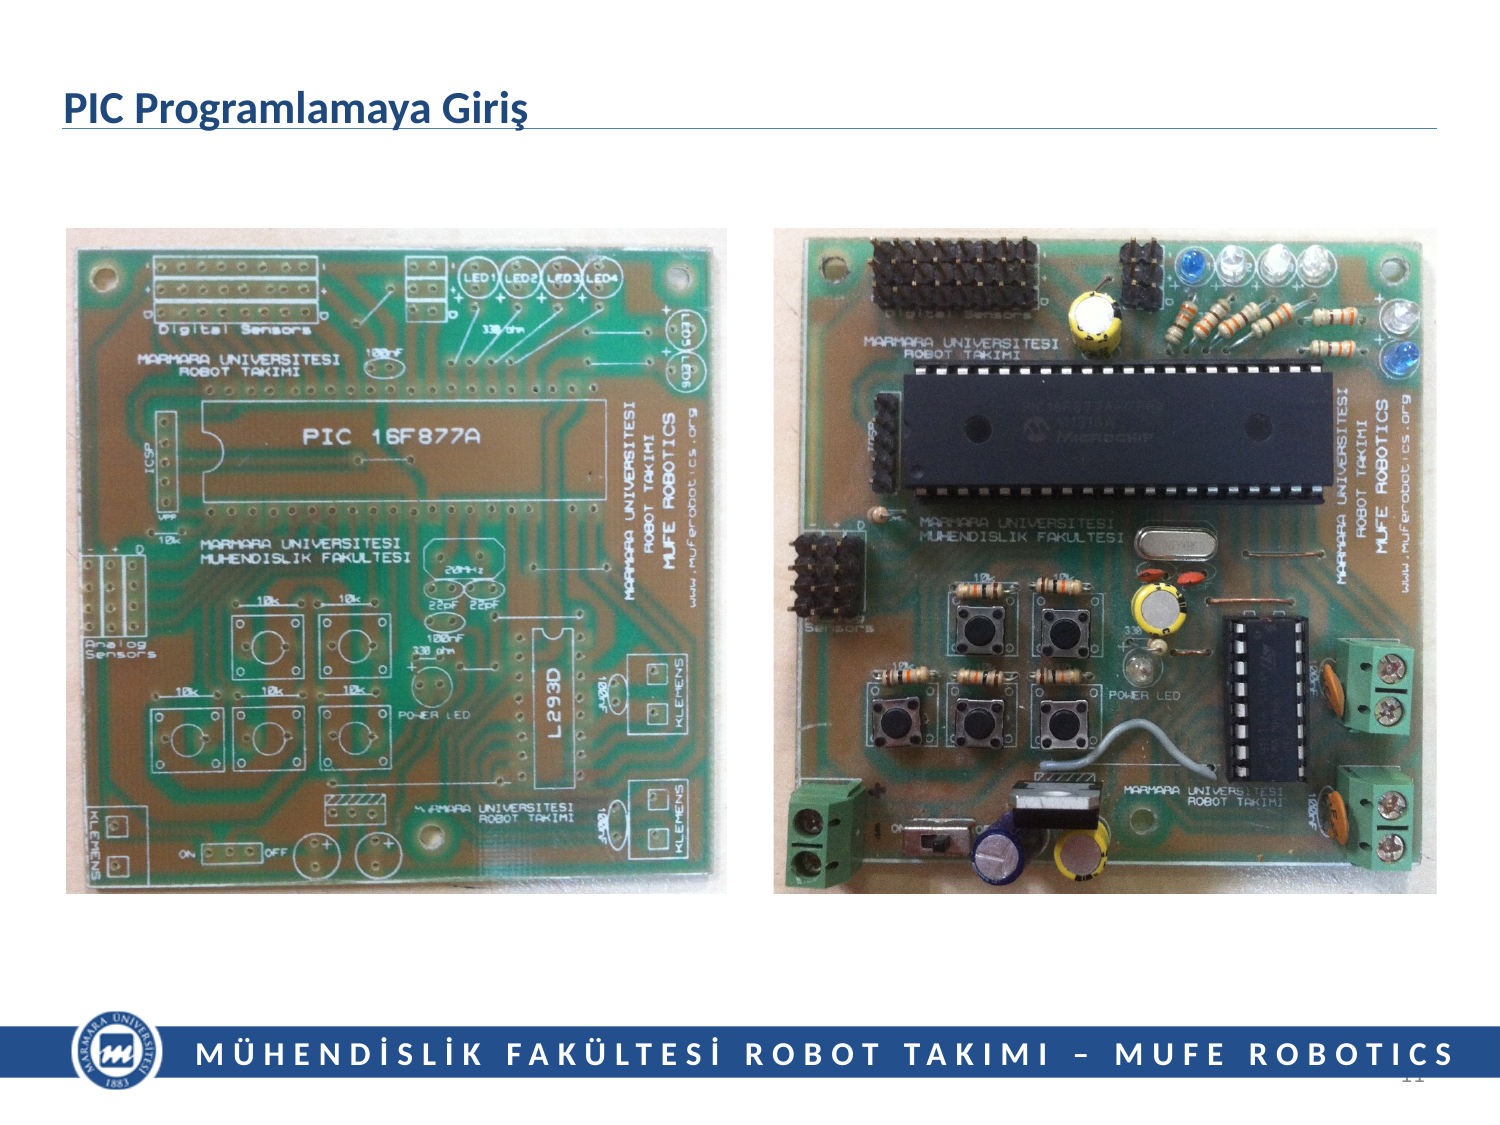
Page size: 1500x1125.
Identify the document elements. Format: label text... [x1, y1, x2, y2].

picture [66, 228, 727, 894]
picture [0, 1007, 1500, 1096]
picture [773, 228, 1437, 894]
text_box PIC Programlamaya Giriş [55, 70, 537, 141]
